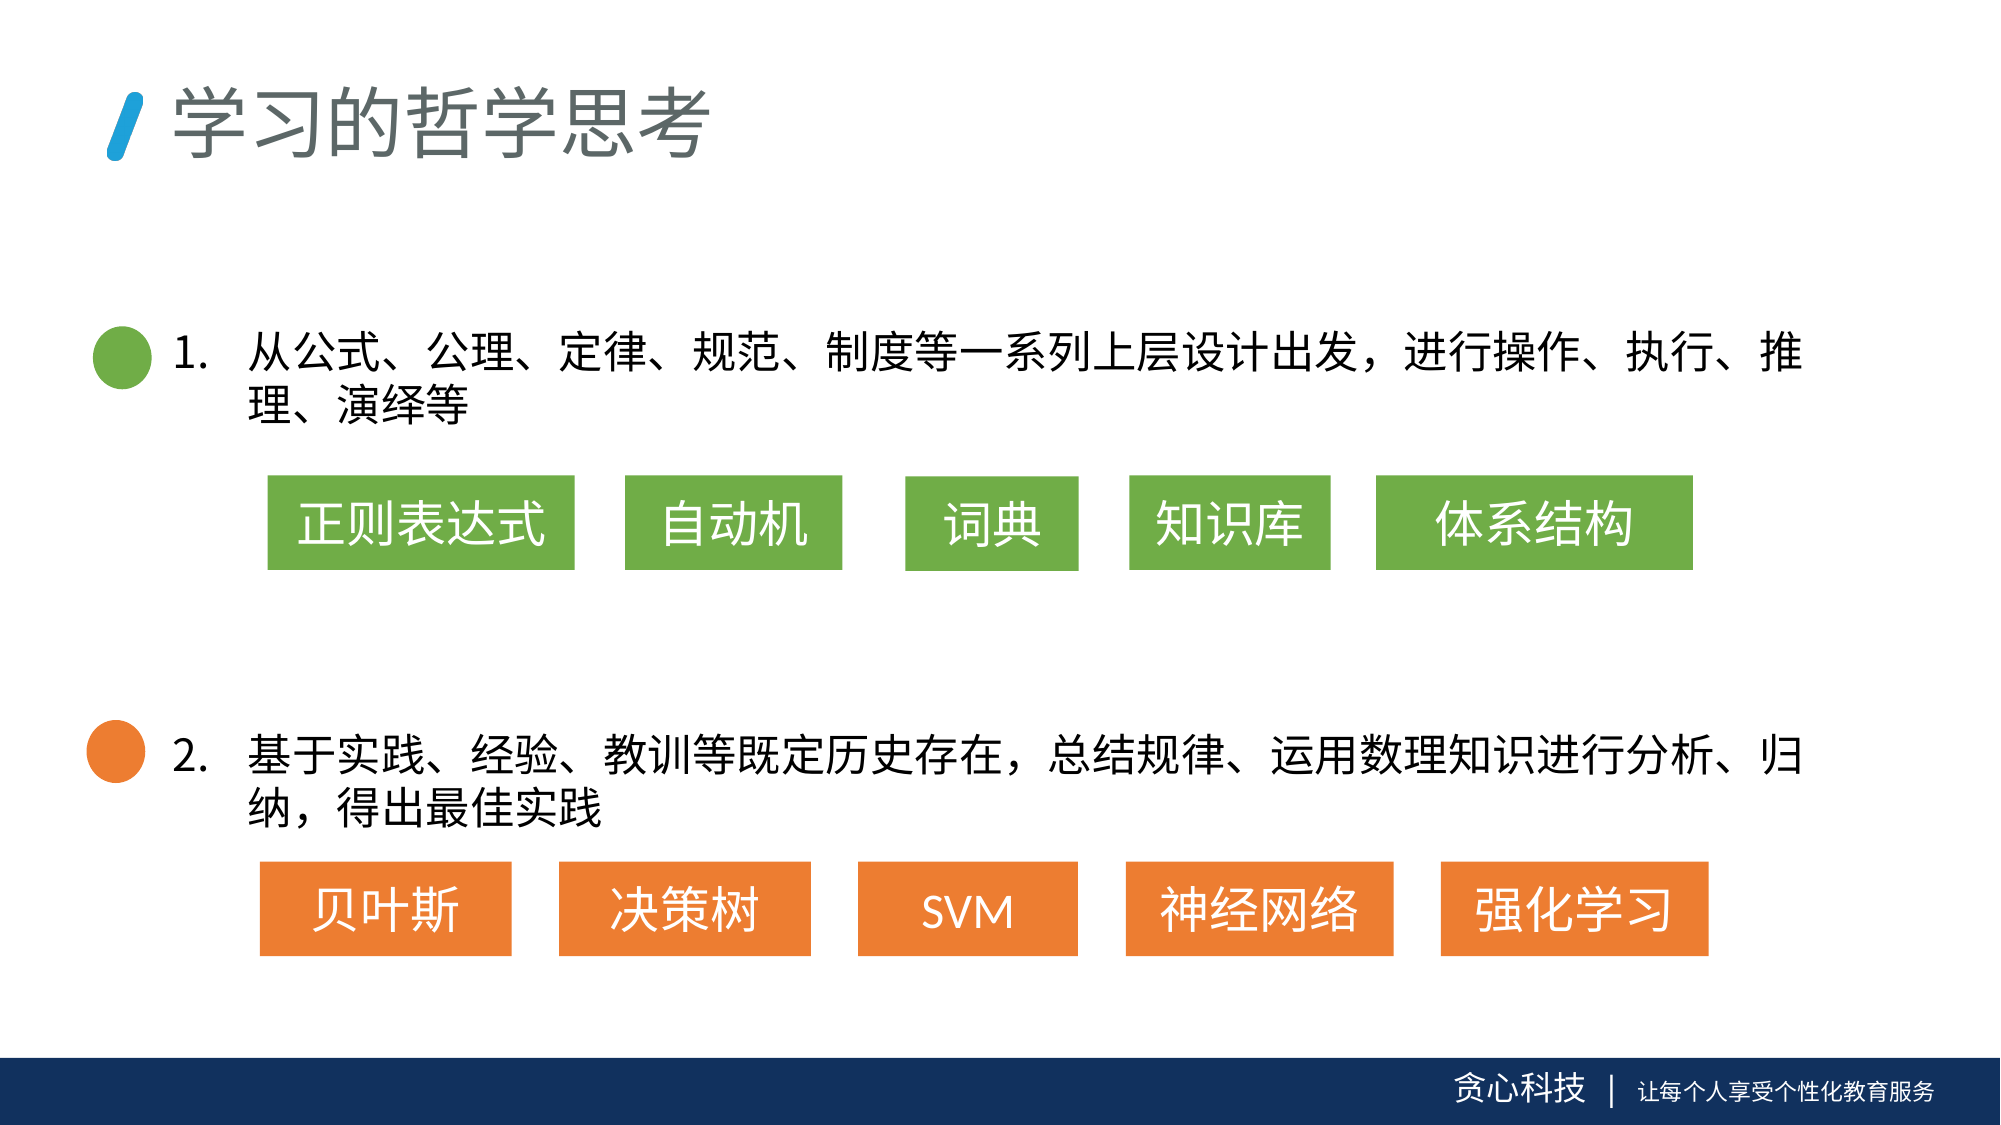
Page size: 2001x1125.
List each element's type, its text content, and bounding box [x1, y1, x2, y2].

picture [107, 92, 143, 162]
text_box 自动机 [625, 475, 843, 570]
text_box [86, 720, 146, 784]
text_box 贝叶斯 [259, 861, 512, 957]
text_box 强化学习 [1440, 861, 1709, 957]
text_box 神经网络 [1125, 861, 1394, 957]
text_box [92, 326, 152, 390]
text_box 学习的哲学思考 [145, 62, 1078, 182]
text_box 知识库 [1129, 475, 1331, 570]
text_box 体系结构 [1376, 475, 1693, 570]
text_box SVM [858, 861, 1078, 957]
text_box 从公式、公理、定律、规范、制度等一系列上层设计出发，进行操作、执行、推理、演绎等 基于实践、经验、教训等既定历史存在，总结规律、运用数理知识进行分析、归纳，得出最佳实践 [157, 316, 1828, 841]
text_box 决策树 [559, 861, 811, 957]
text_box 词典 [905, 476, 1079, 571]
text_box 正则表达式 [267, 475, 575, 570]
